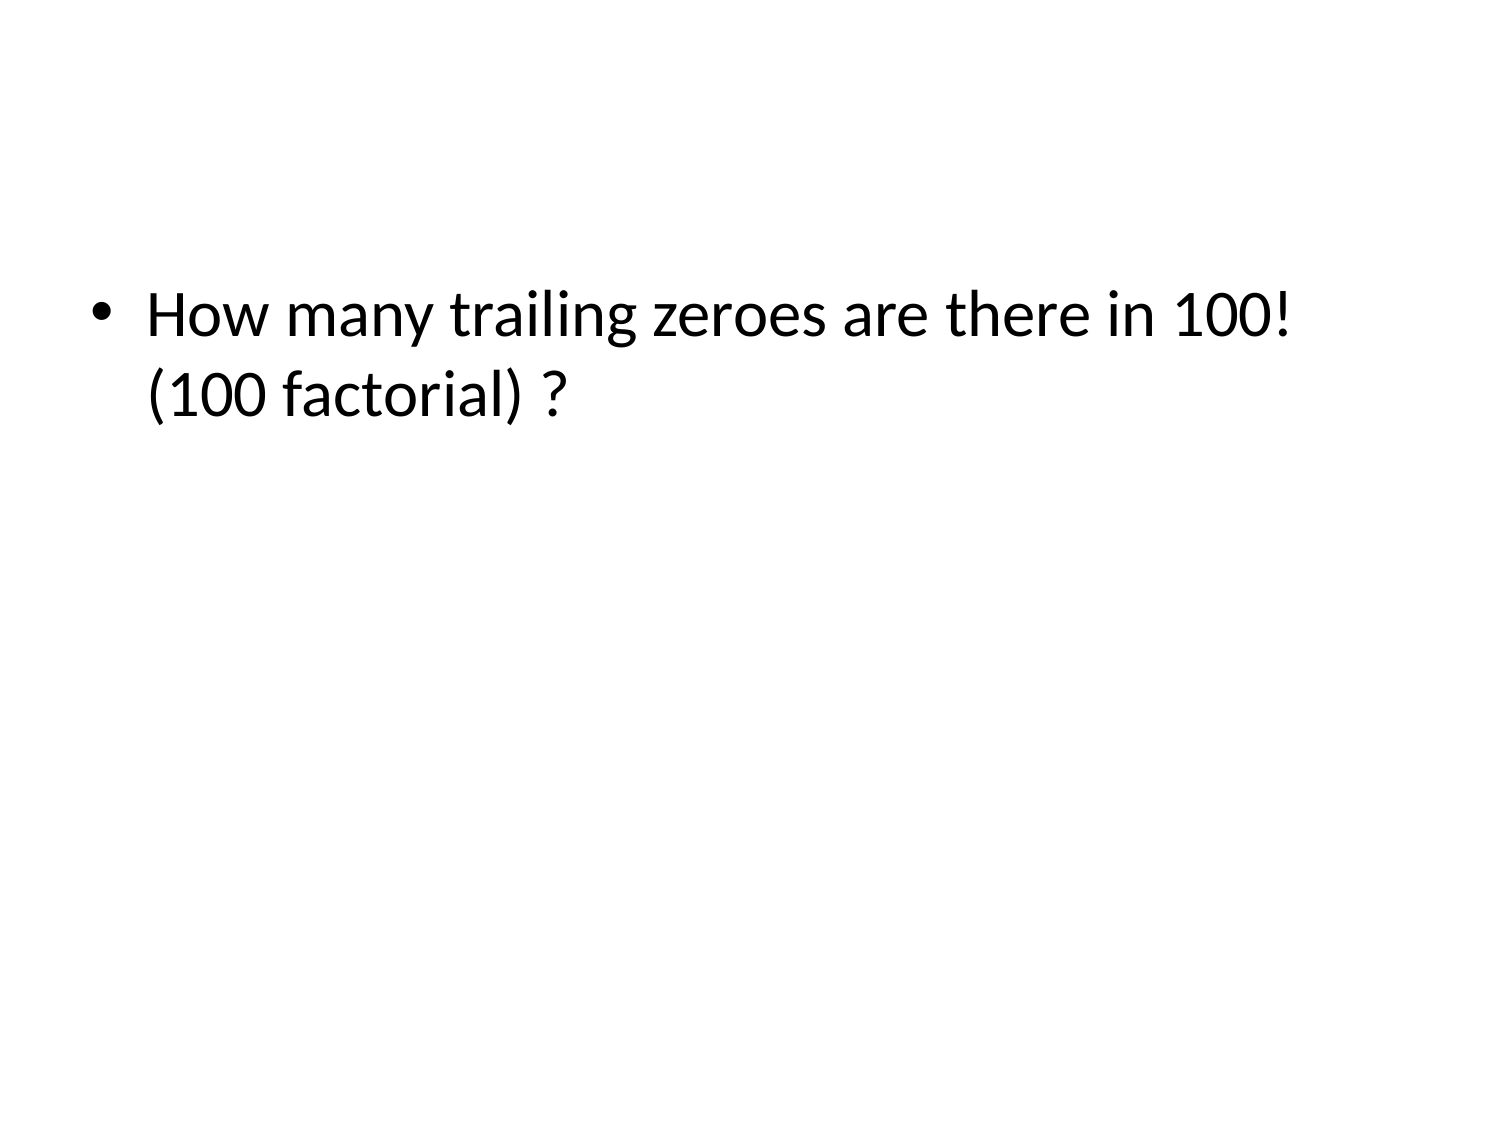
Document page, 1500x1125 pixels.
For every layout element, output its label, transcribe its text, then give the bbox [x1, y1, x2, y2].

list How many trailing zeroes are there in 100! (100 factorial) ? [75, 262, 1425, 1005]
